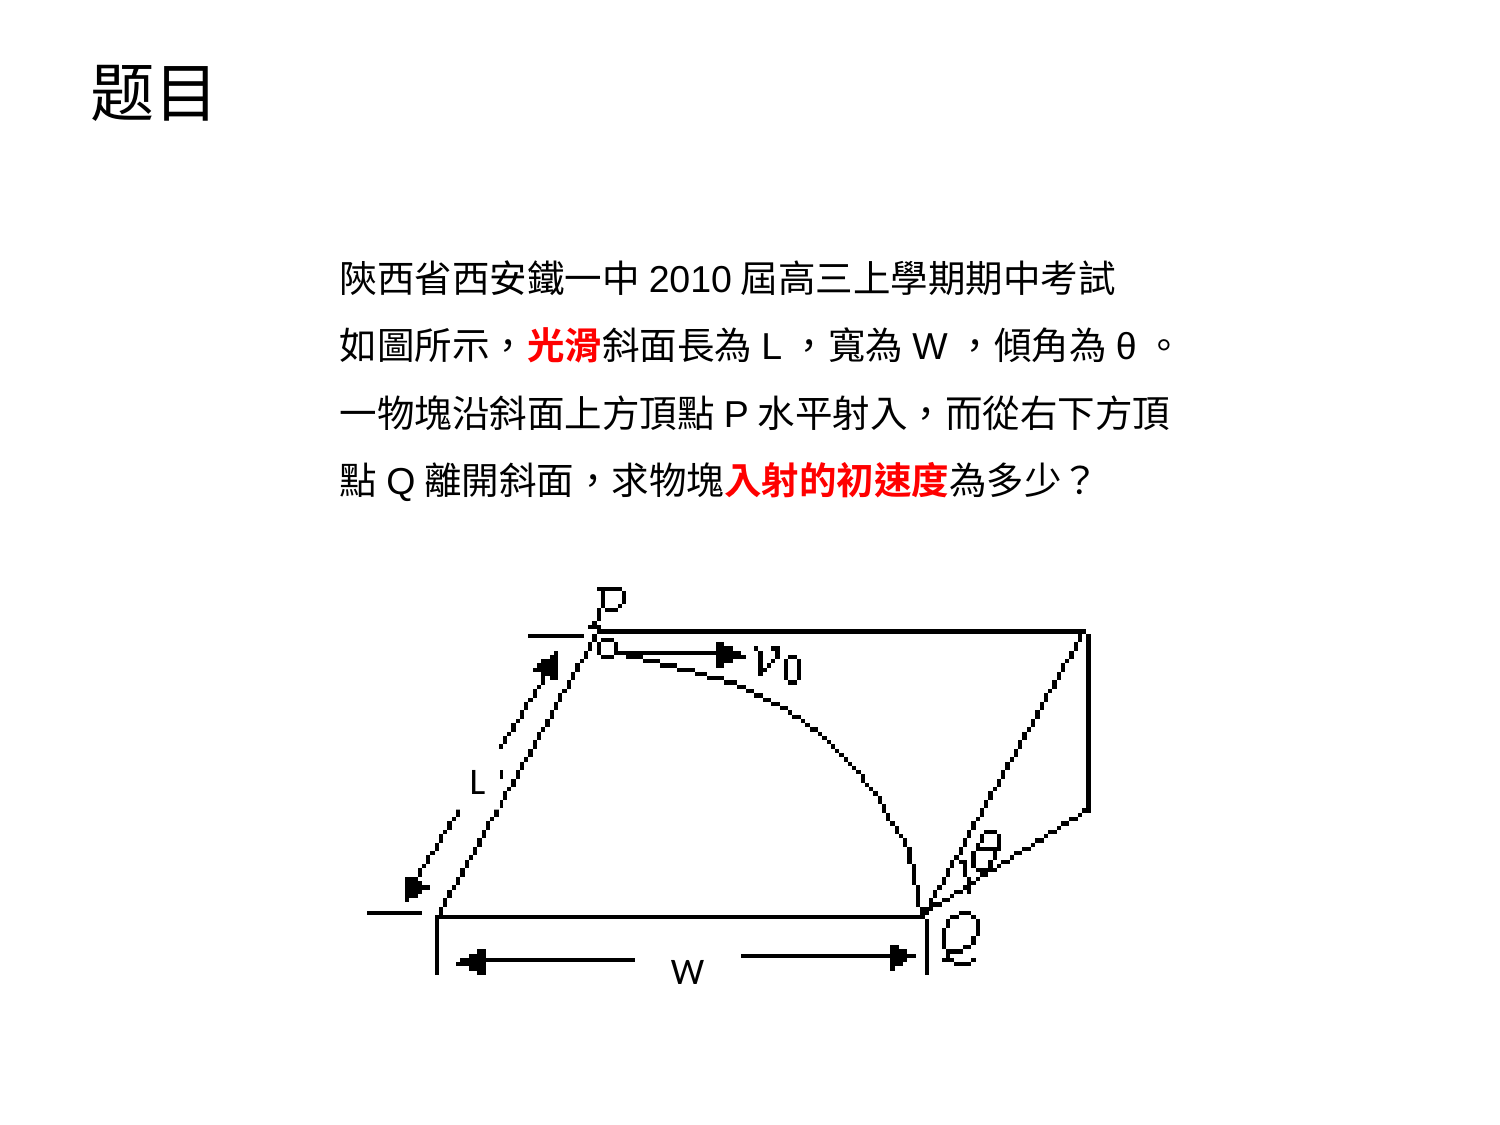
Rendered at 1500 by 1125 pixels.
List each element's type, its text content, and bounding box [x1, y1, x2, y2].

picture [349, 553, 1138, 1018]
text_box 陝西省西安鐵一中2010屆高三上學期期中考試 如圖所示，光滑斜面長為L，寬為W，傾角為θ。一物塊沿斜面上方頂點P水平射入，而從右下方頂點Q離開斜面，求物塊入射的初速度為多少？ [324, 224, 1209, 510]
title 题目 [75, 45, 1425, 138]
